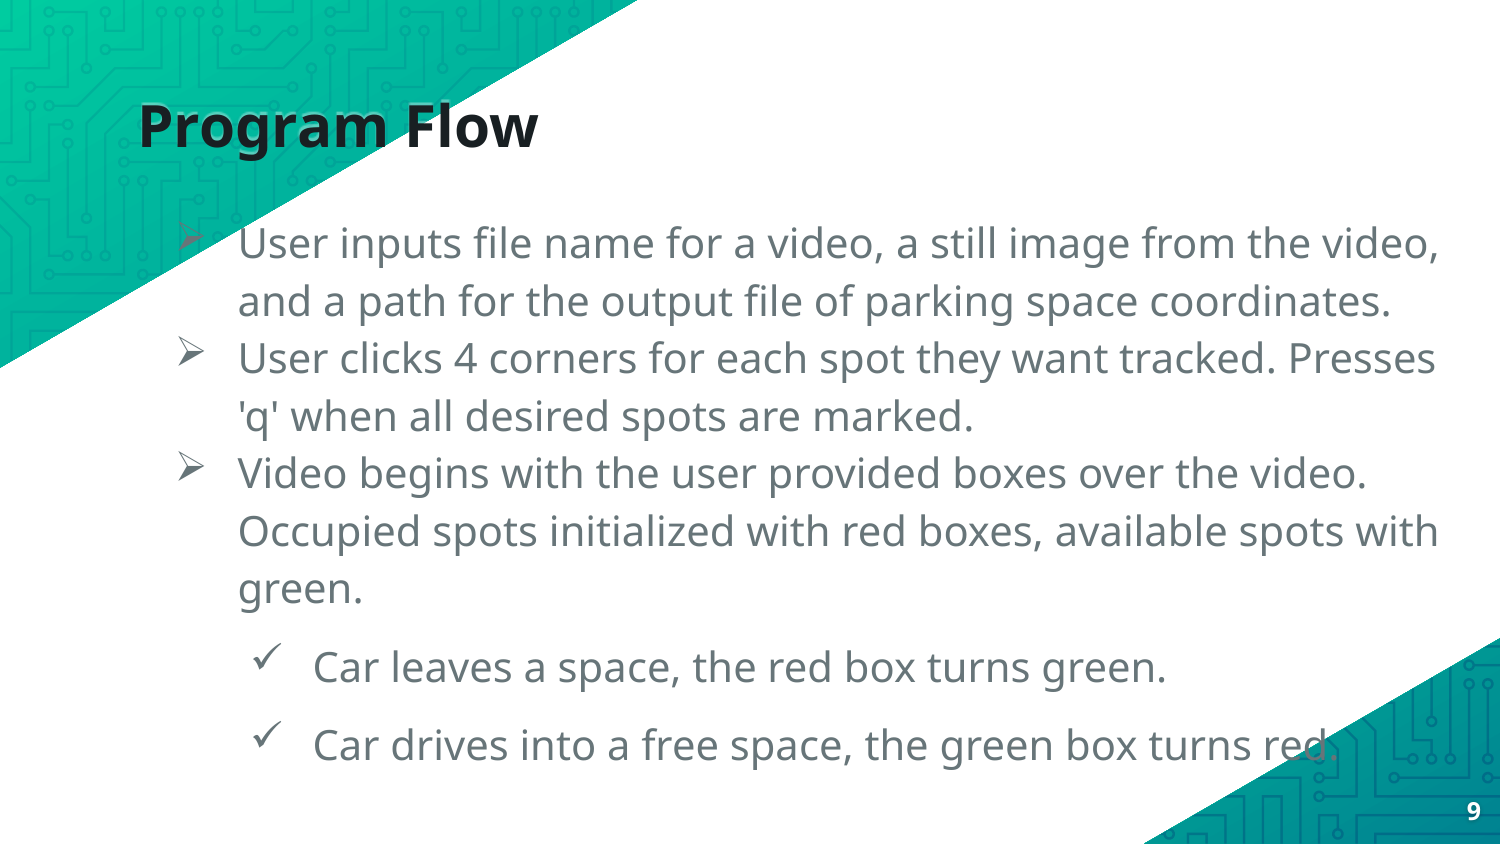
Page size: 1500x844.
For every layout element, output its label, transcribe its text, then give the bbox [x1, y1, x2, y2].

title Program Flow [137, 96, 696, 185]
list User inputs file name for a video, a still image from the video, and a path for the output file of parking space coordinates. User clicks 4 corners for each spot they want tracked. Presses 'q' when all desired spots are marked. Video begins with the user provided boxes over the video. Occupied spots initialized with red boxes, available spots with green. Car leaves a space, the red box turns green. Car drives into a free space, the green box turns red. [162, 209, 1463, 747]
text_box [1144, 638, 1500, 844]
